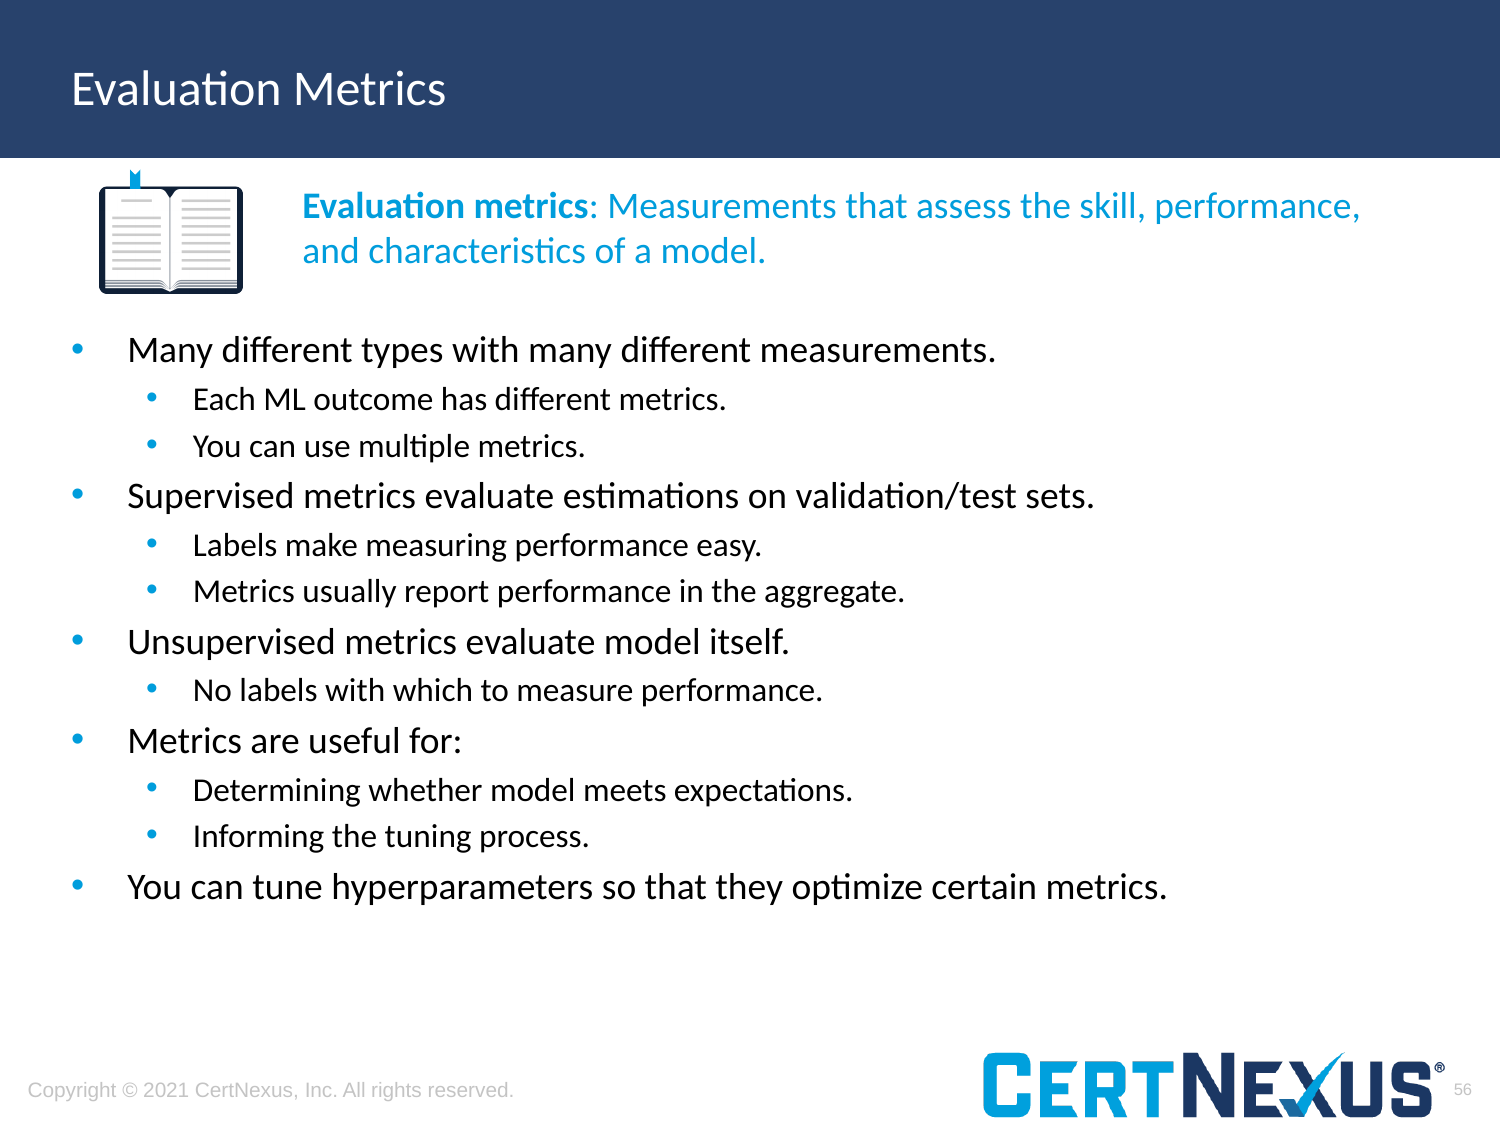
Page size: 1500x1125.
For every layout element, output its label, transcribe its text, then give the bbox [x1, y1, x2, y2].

list Many different types with many different measurements. Each ML outcome has different metrics. You can use multiple metrics. Supervised metrics evaluate estimations on validation/test sets. Labels make measuring performance easy. Metrics usually report performance in the aggregate. Unsupervised metrics evaluate model itself. No labels with which to measure performance. Metrics are useful for: Determining whether model meets expectations. Informing the tuning process. You can tune hyperparameters so that they optimize certain metrics. [56, 318, 1444, 1038]
title Evaluation Metrics [56, 16, 1350, 155]
slide_number 56 [1137, 1058, 1488, 1119]
list Evaluation metrics: Measurements that assess the skill, performance, and characteristics of a model. [287, 173, 1425, 299]
picture [967, 1023, 1458, 1125]
picture [99, 169, 243, 294]
